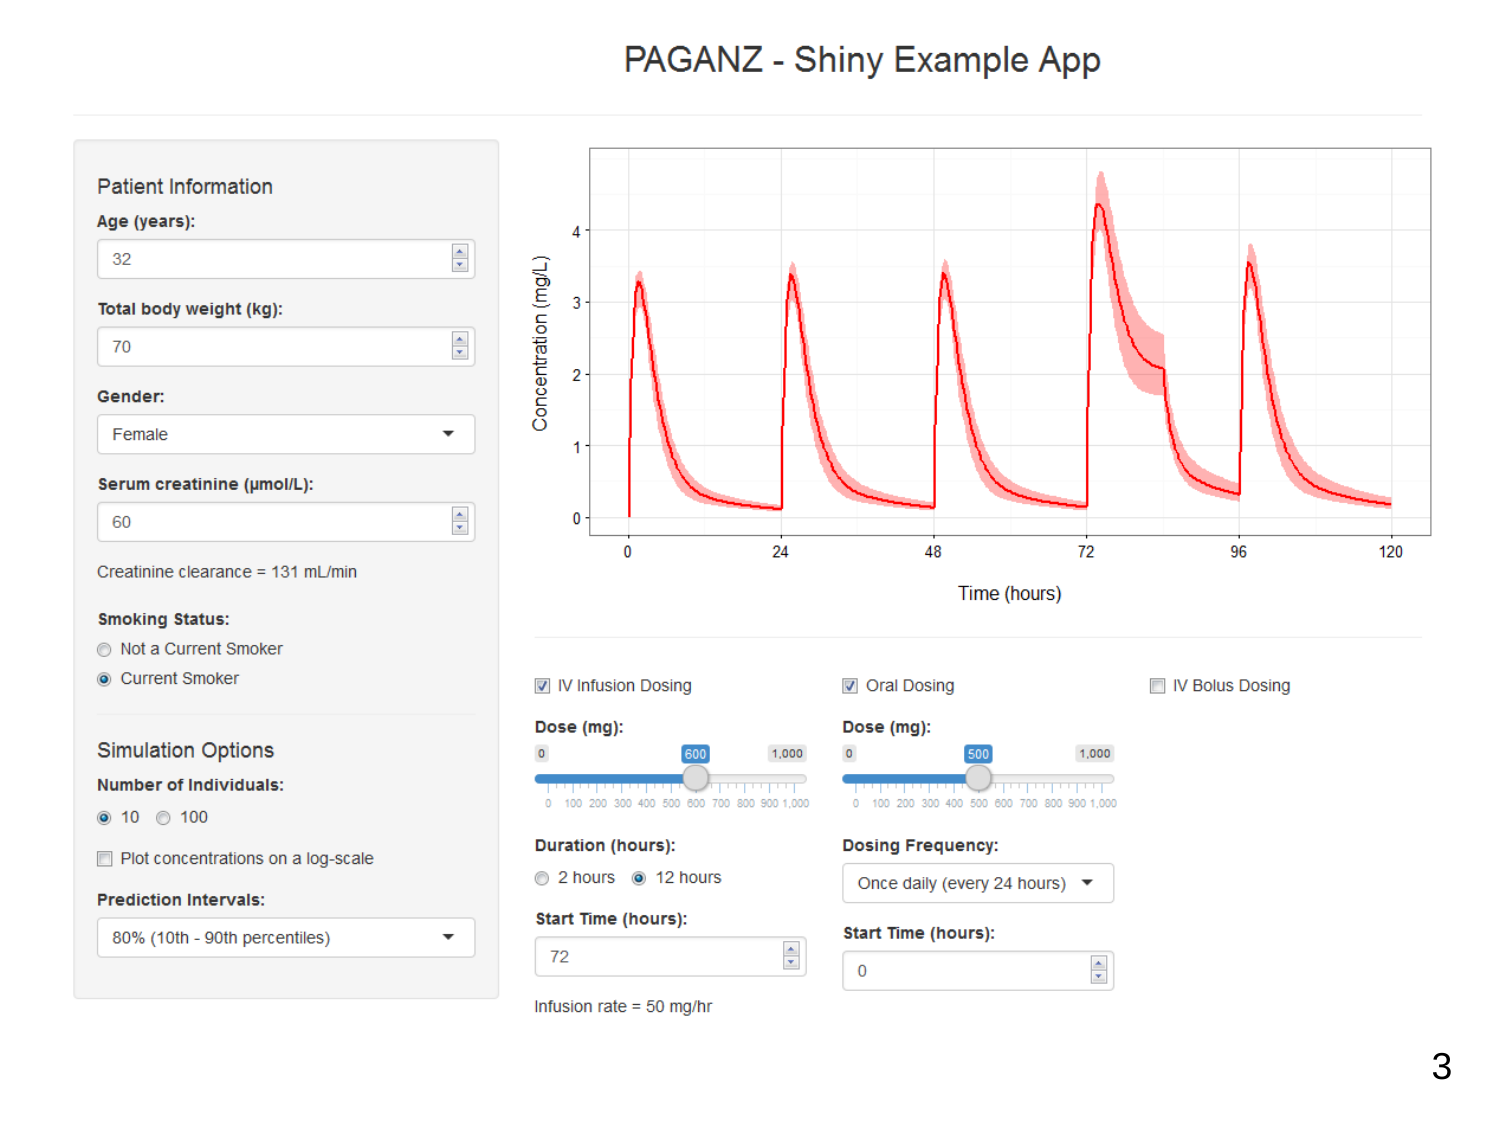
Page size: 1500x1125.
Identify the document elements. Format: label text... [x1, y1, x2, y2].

text_box 3 [1399, 1034, 1485, 1095]
picture [40, 25, 1464, 1059]
